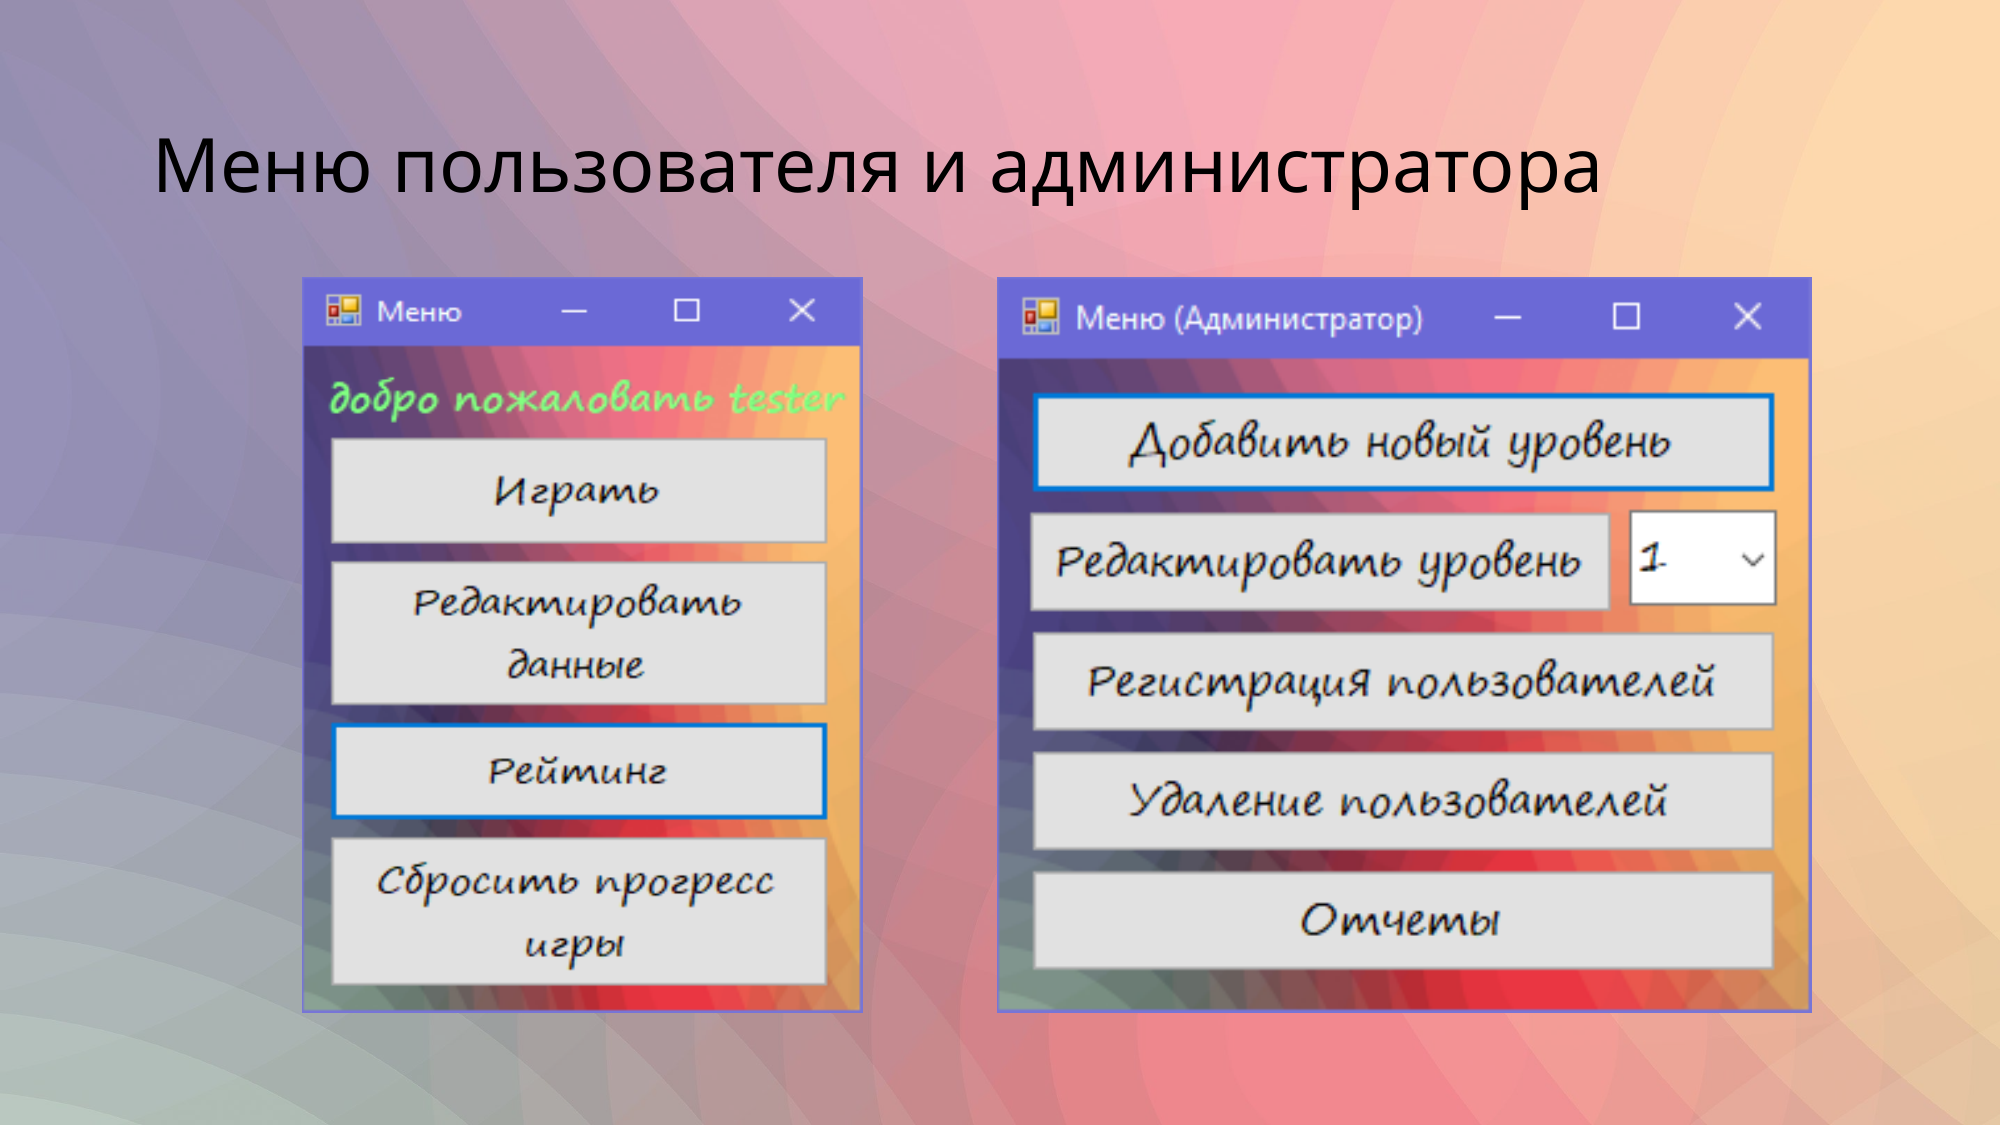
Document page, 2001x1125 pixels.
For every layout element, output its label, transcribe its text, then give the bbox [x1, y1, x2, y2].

picture [997, 277, 1812, 1013]
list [302, 277, 863, 1013]
title Меню пользователя и администратора [137, 59, 1863, 278]
